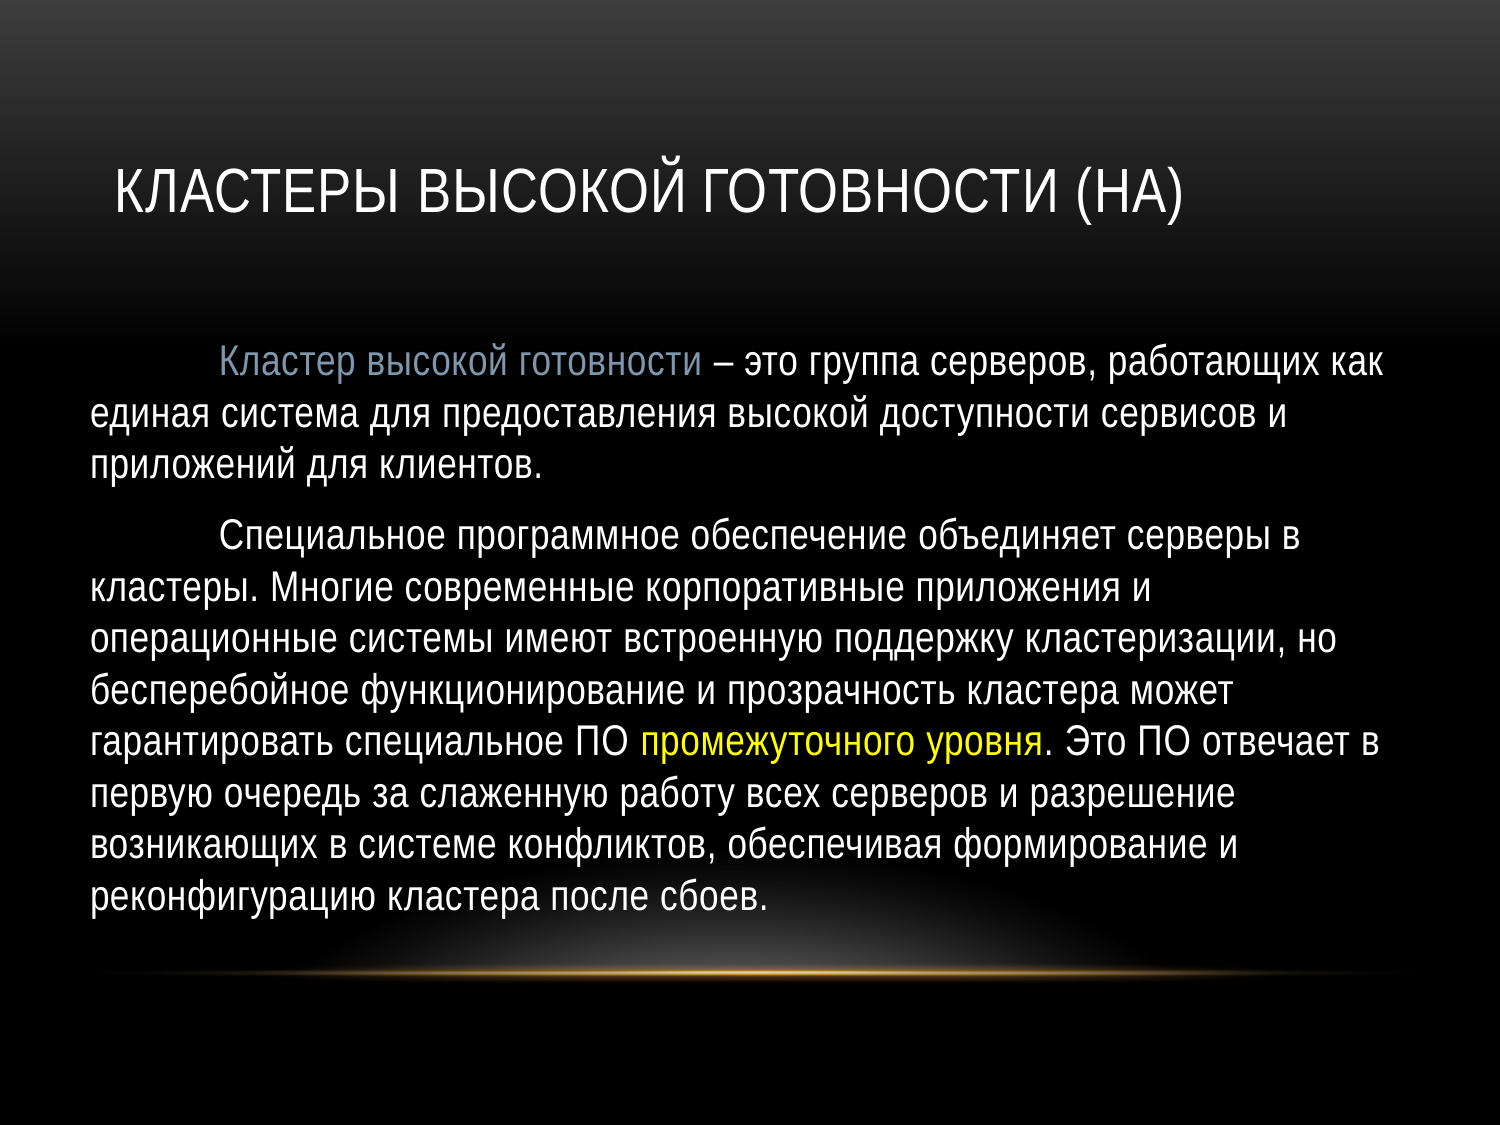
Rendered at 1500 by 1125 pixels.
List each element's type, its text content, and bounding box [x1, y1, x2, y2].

title Кластеры высокой готовности (HA) [99, 45, 1400, 233]
picture [0, 0, 1500, 1125]
list Кластер высокой готовности – это группа серверов, работающих как единая система для предоставления высокой доступности сервисов и приложений для клиентов. Специальное программное обеспечение объединяет серверы в кластеры. Многие современные корпоративные приложения и операционные системы имеют встроенную поддержку кластеризации, но бесперебойное функционирование и прозрачность кластера может гарантировать специальное ПО промежуточного уровня. Это ПО отвечает в первую очередь за слаженную работу всех серверов и разрешение возникающих в системе конфликтов, обеспечивая формирование и реконфигурацию кластера после сбоев. [75, 324, 1425, 1000]
